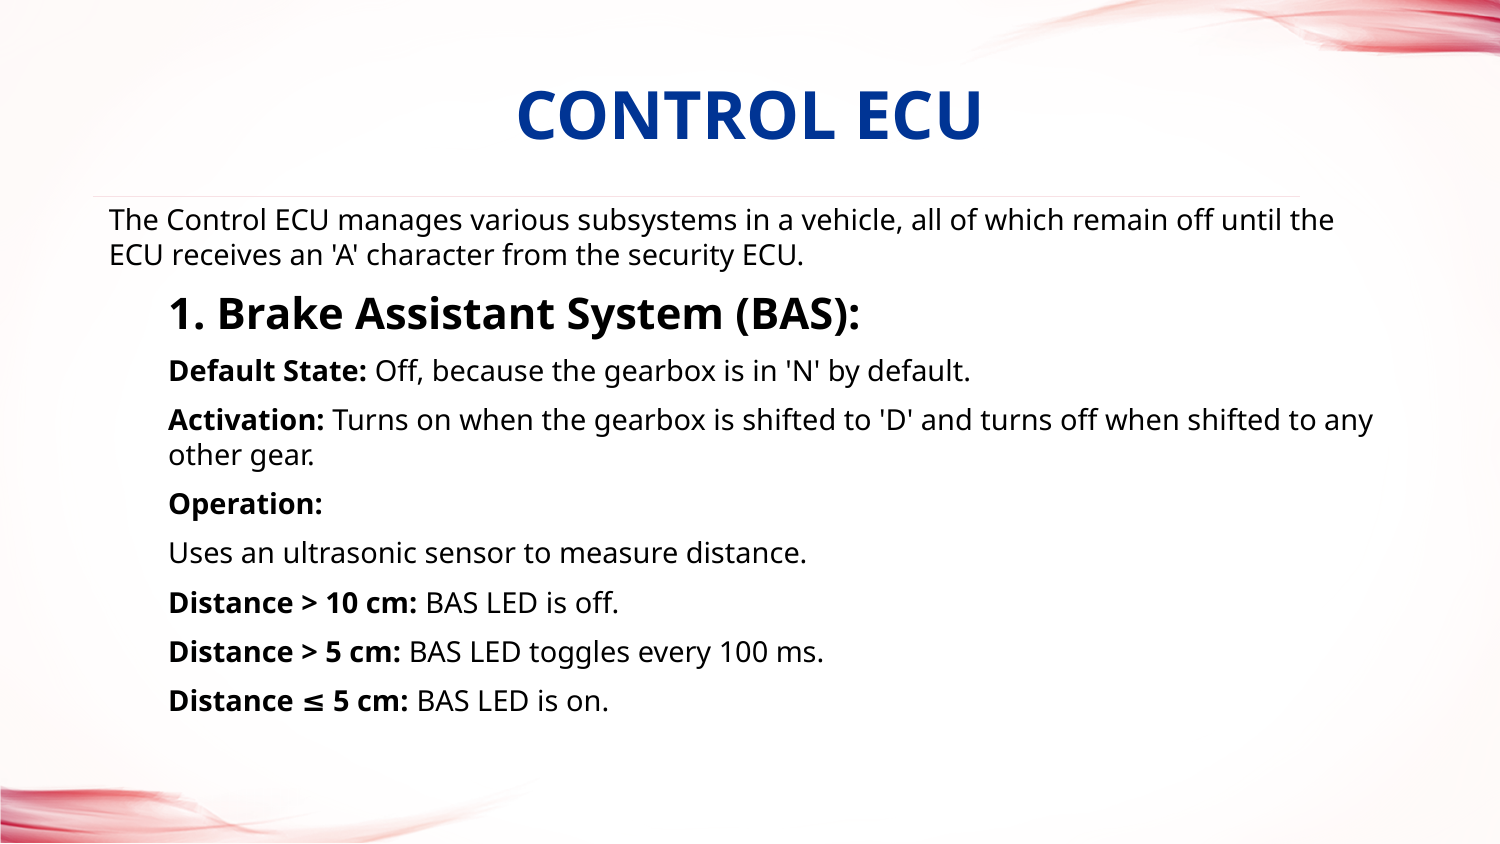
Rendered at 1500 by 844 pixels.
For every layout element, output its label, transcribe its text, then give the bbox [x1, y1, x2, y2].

picture [0, 0, 1500, 844]
list The Control ECU manages various subsystems in a vehicle, all of which remain off until the ECU receives an 'A' character from the security ECU. 1. Brake Assistant System (BAS): Default State: Off, because the gearbox is in 'N' by default. Activation: Turns on when the gearbox is shifted to 'D' and turns off when shifted to any other gear. Operation: Uses an ultrasonic sensor to measure distance. Distance > 10 cm: BAS LED is off. Distance > 5 cm: BAS LED toggles every 100 ms. Distance ≤ 5 cm: BAS LED is on. [93, 186, 1407, 726]
title Control ECU [93, 57, 1407, 161]
